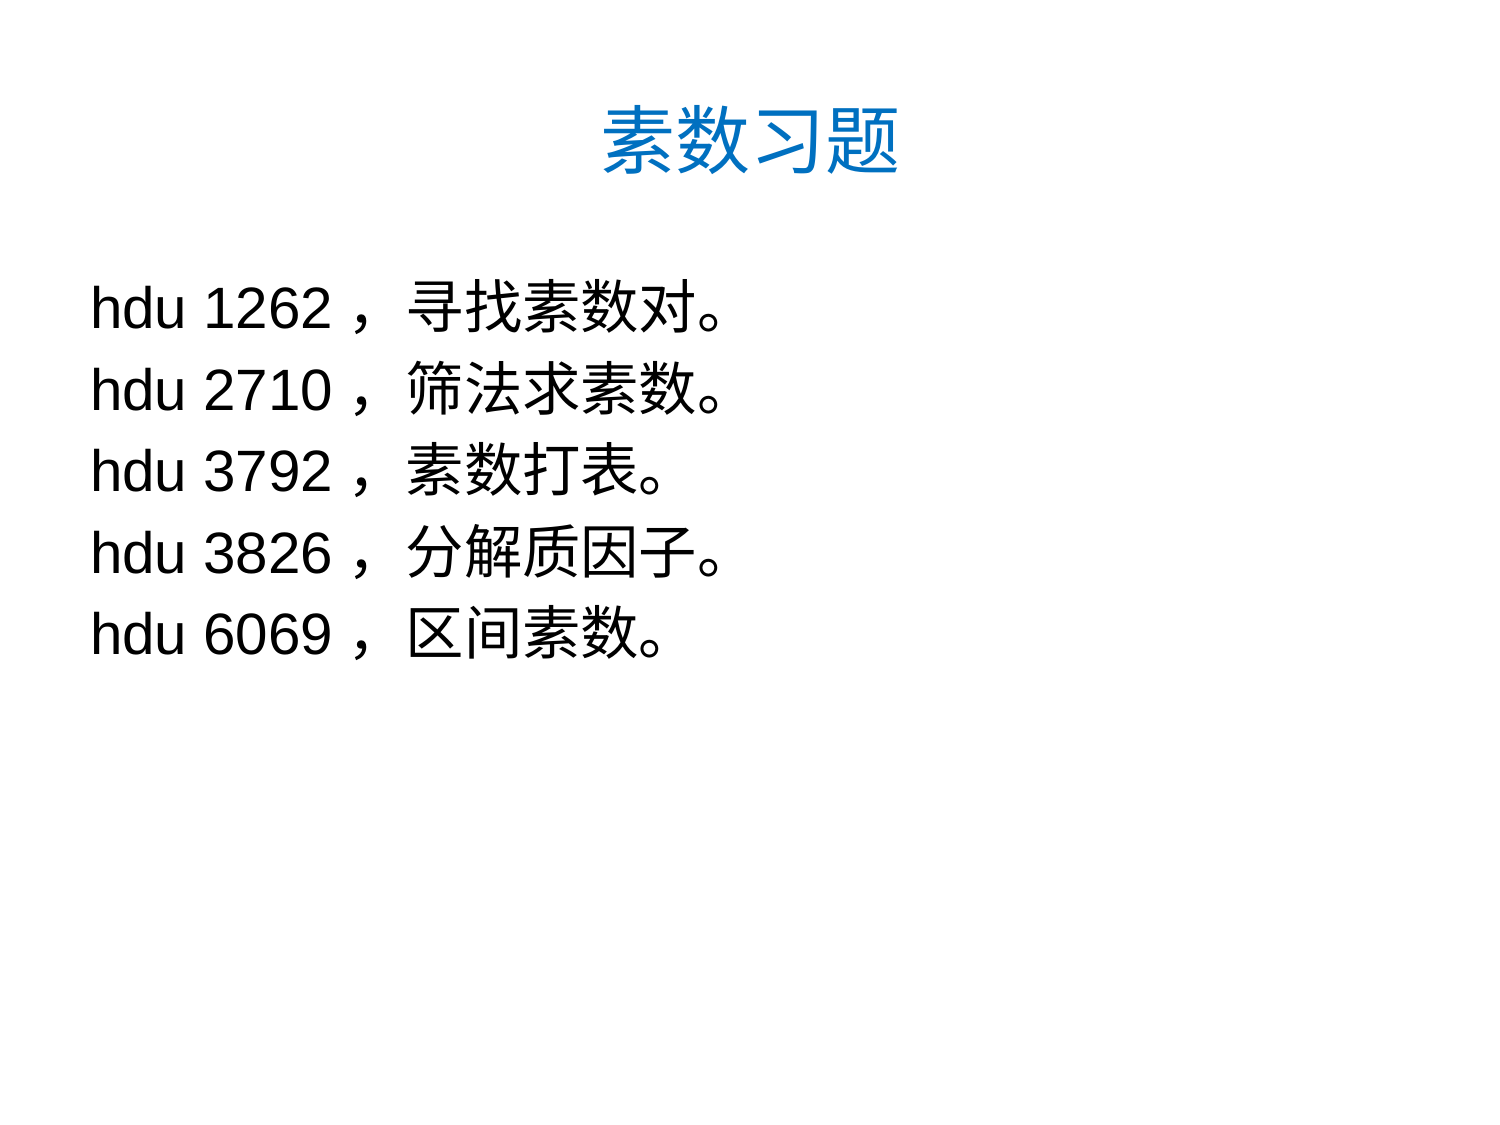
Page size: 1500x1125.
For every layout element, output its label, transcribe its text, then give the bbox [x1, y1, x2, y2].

list hdu 1262，寻找素数对。 hdu 2710，筛法求素数。 hdu 3792，素数打表。 hdu 3826，分解质因子。 hdu 6069，区间素数。 [75, 262, 1425, 1005]
title 素数习题 [75, 45, 1425, 233]
